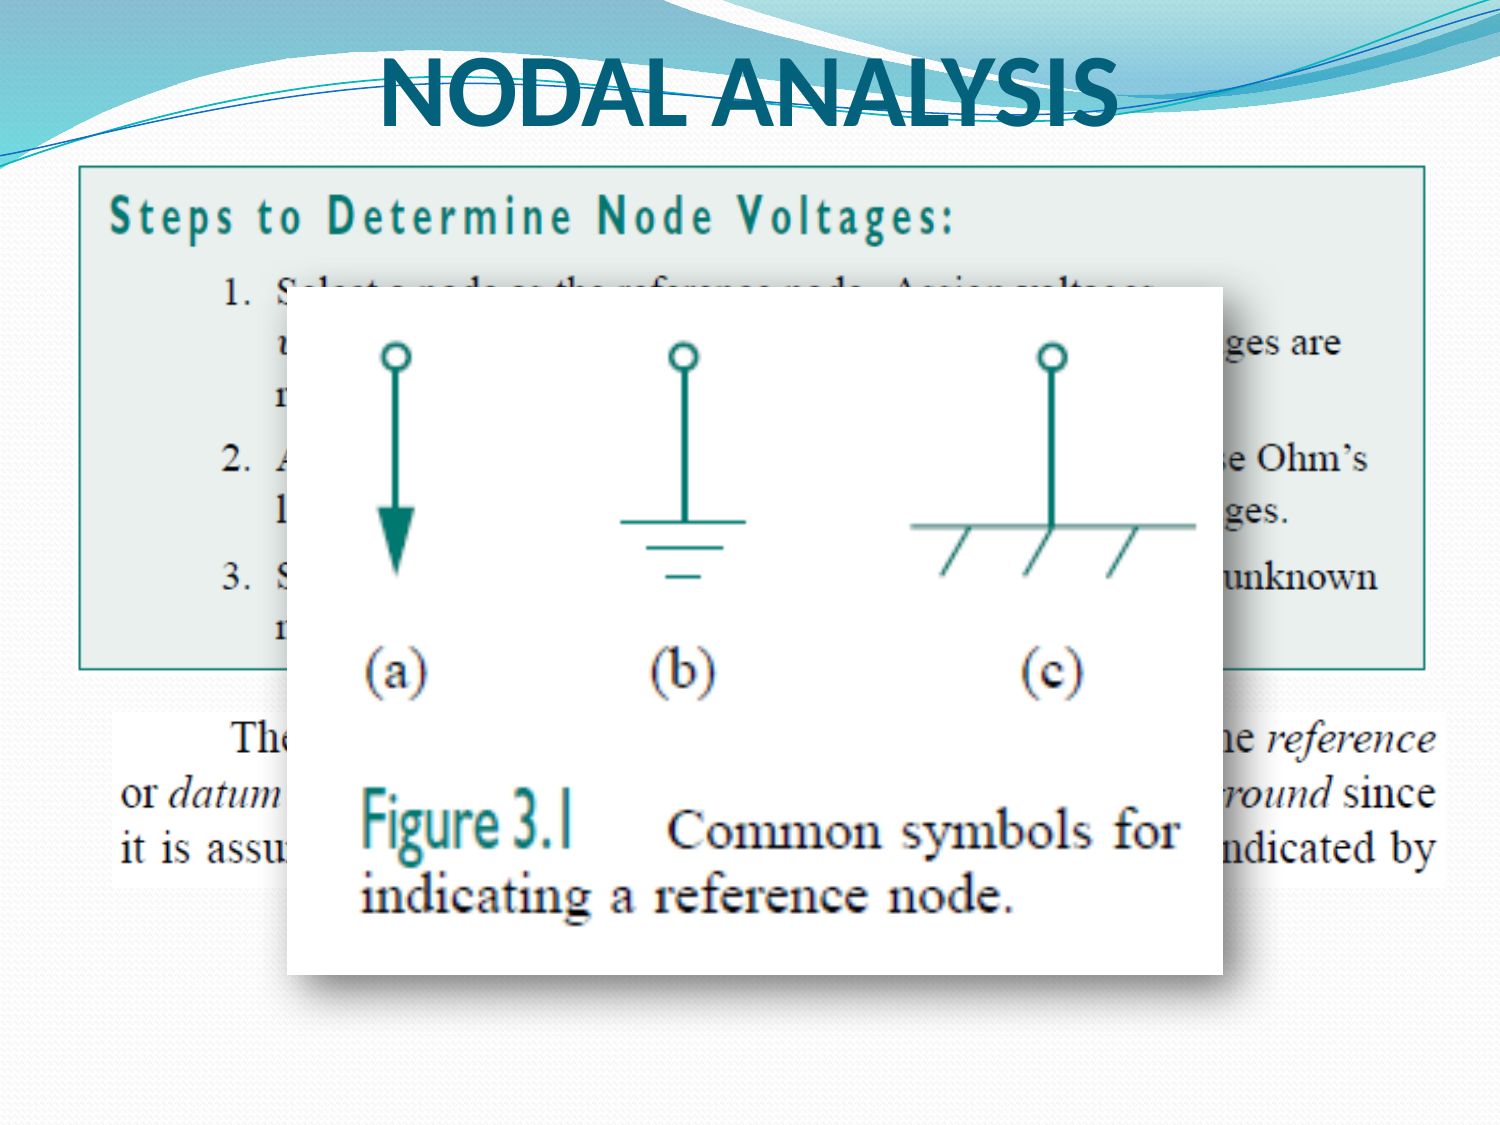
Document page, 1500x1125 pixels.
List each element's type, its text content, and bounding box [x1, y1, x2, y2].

title NODAL ANALYSIS [75, 0, 1425, 147]
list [74, 162, 1431, 676]
picture [287, 287, 1223, 976]
picture [112, 712, 282, 888]
picture [1226, 712, 1446, 888]
